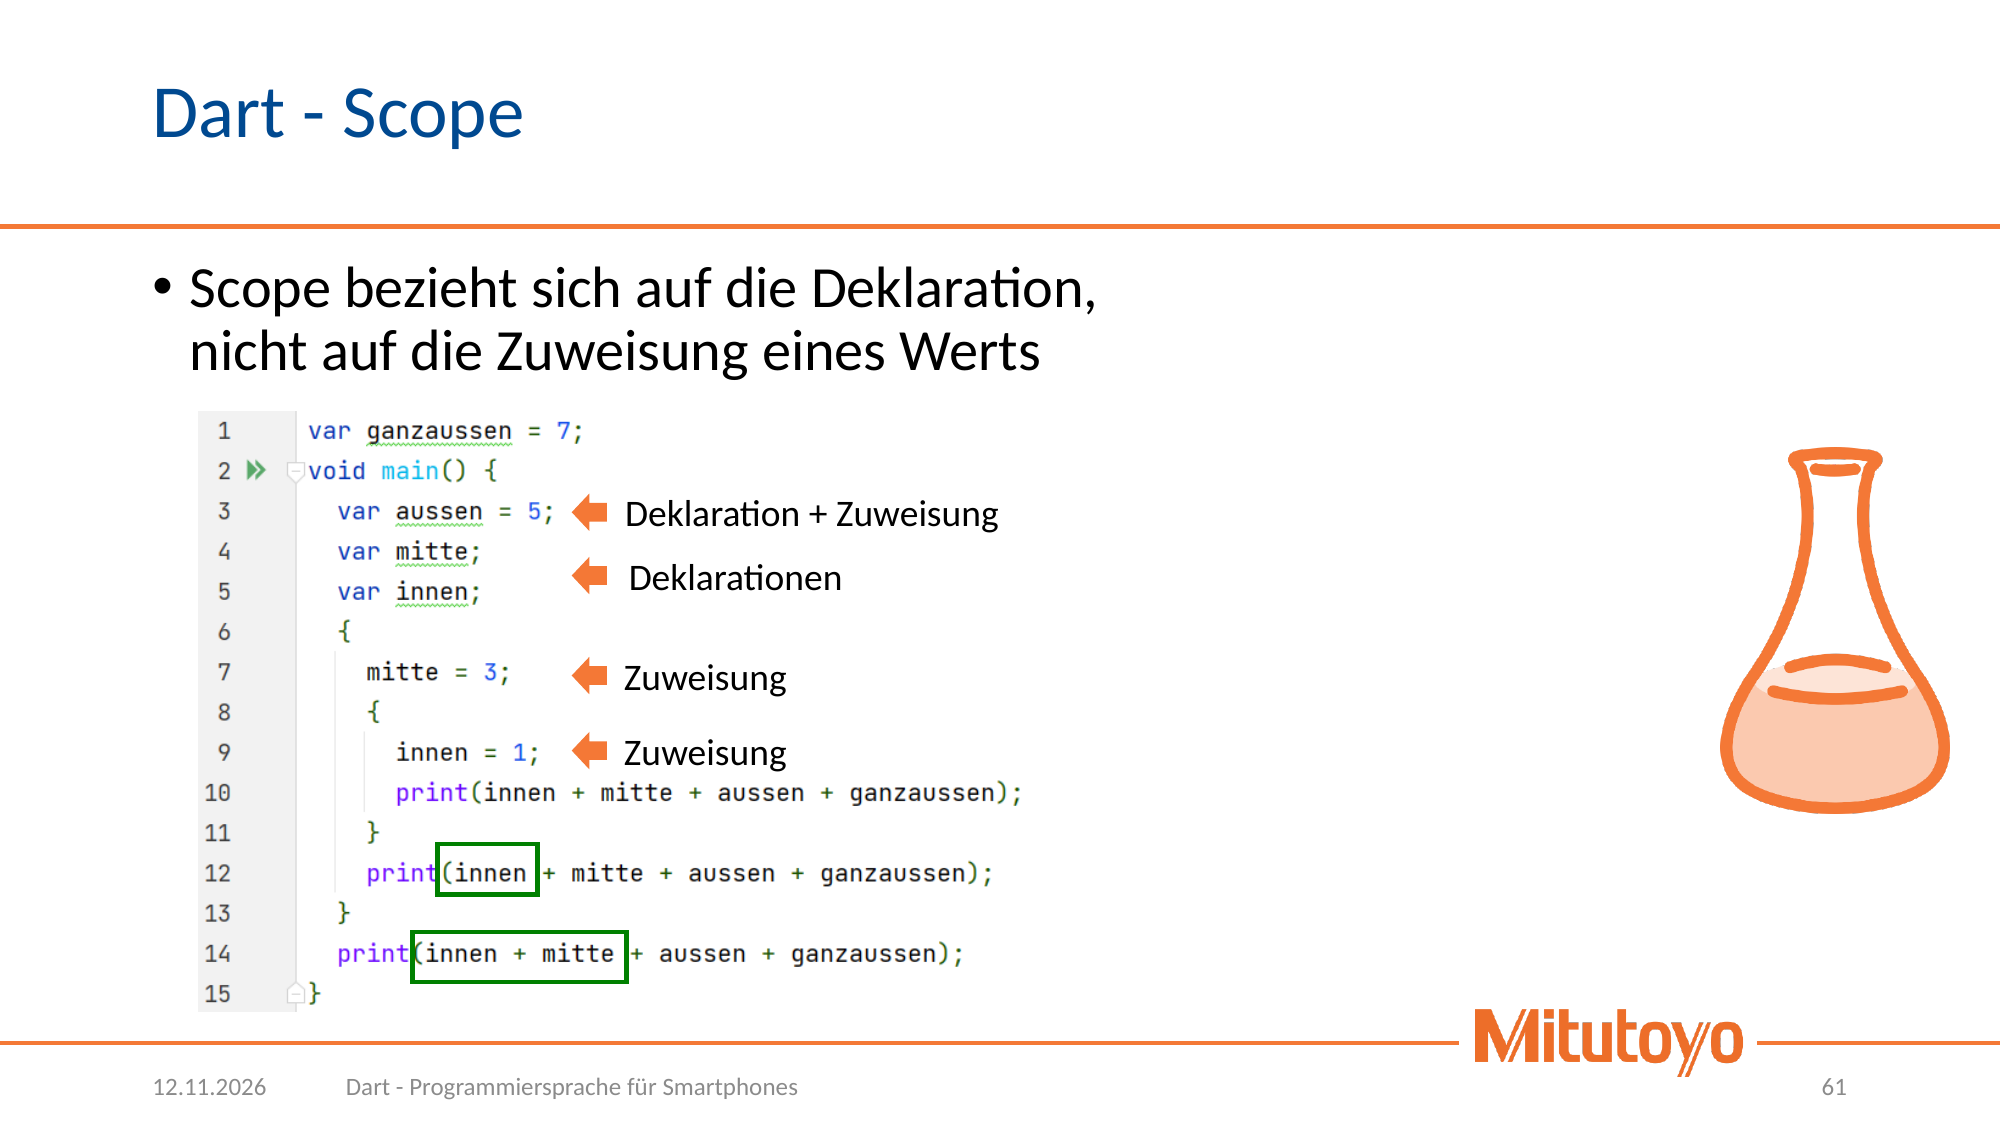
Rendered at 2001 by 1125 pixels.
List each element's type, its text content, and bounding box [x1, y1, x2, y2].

footer Dart - Programmiersprache für Smartphones [330, 1055, 1721, 1116]
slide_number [137, 1055, 313, 1116]
list Scope bezieht sich auf die Deklaration, nicht auf die Zuweisung eines Werts [137, 249, 1659, 1012]
picture [1720, 447, 1950, 814]
slide_number 61 [1743, 1055, 1863, 1116]
picture [1475, 1009, 1744, 1077]
picture [198, 411, 1027, 1012]
title Dart - Scope [137, 24, 1863, 203]
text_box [412, 843, 627, 983]
